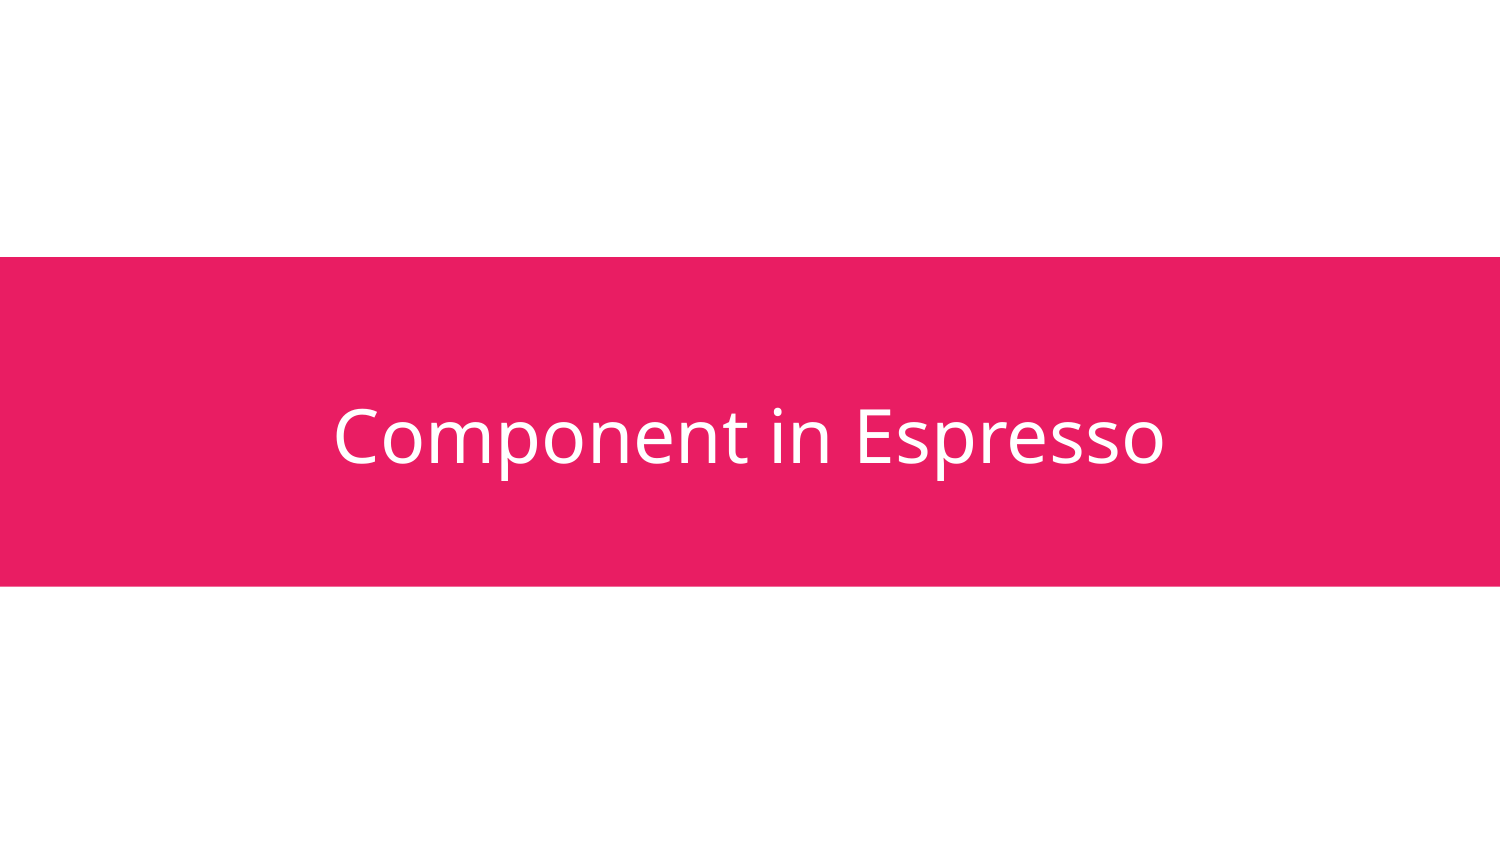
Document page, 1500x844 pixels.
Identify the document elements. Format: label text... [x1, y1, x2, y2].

title Component in Espresso [70, 309, 1430, 559]
